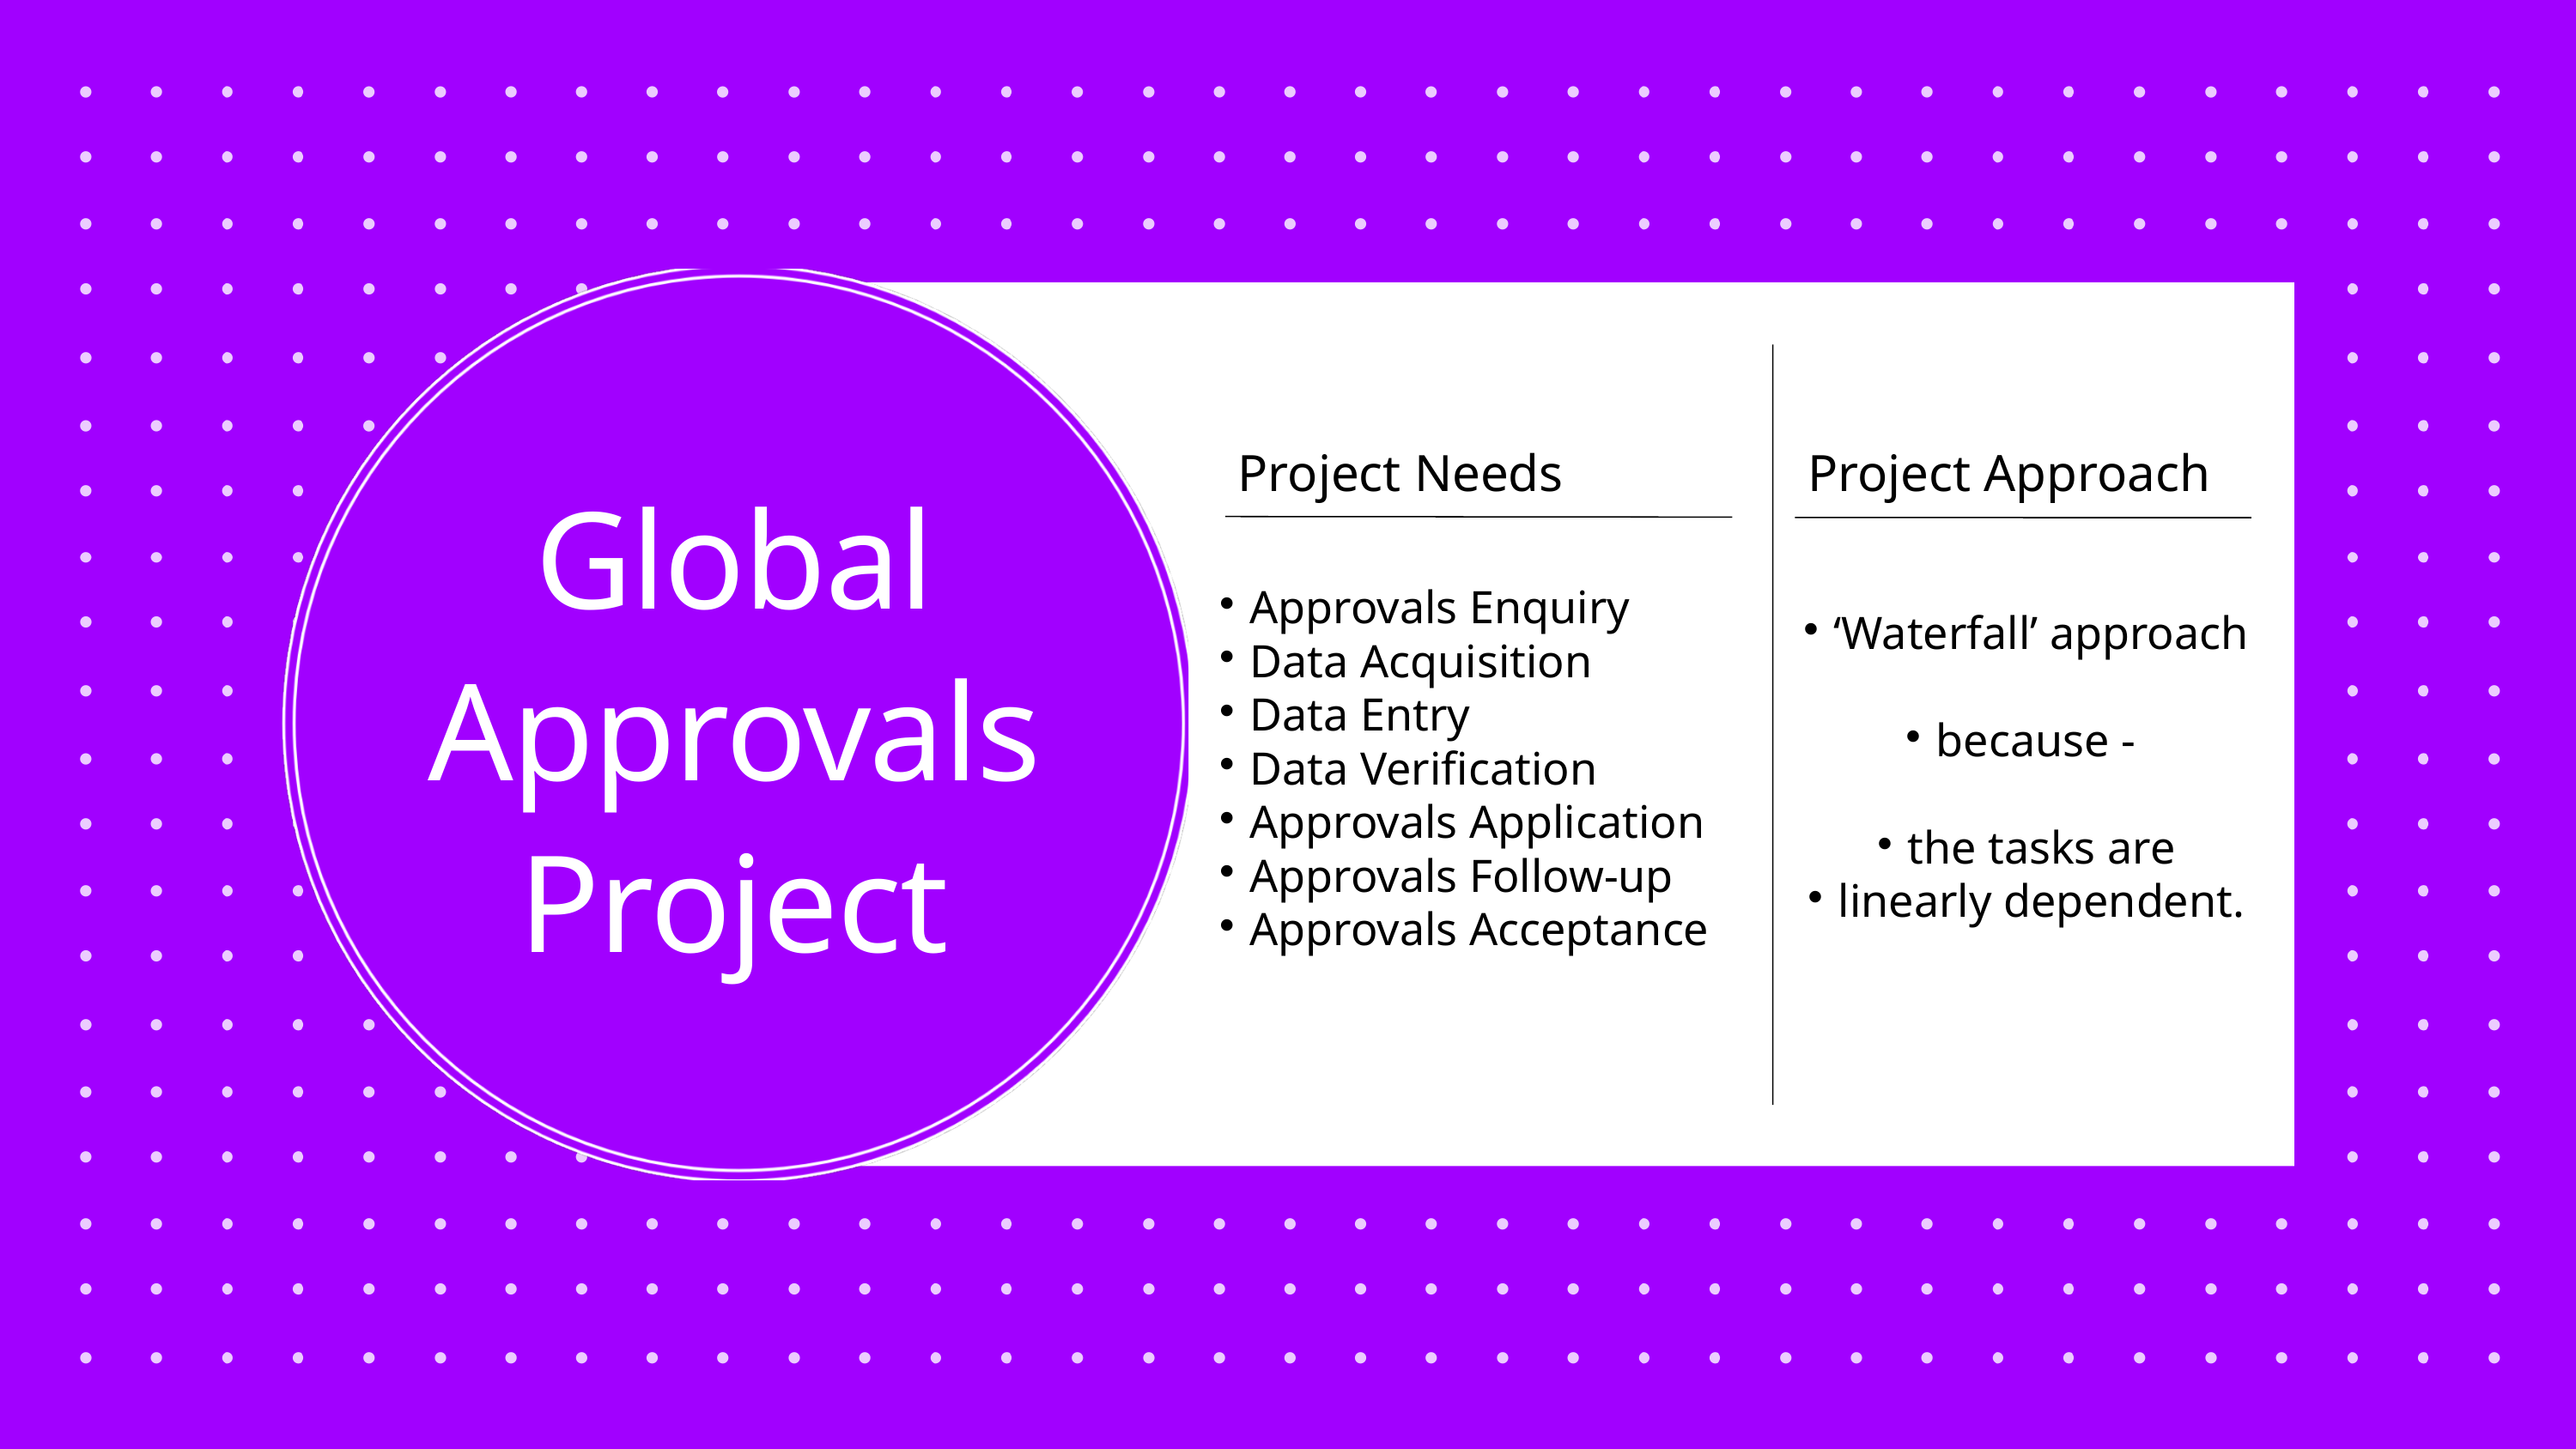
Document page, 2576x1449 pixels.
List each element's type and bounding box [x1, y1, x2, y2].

picture [279, 268, 1189, 1180]
text_box [72, 82, 2504, 1367]
